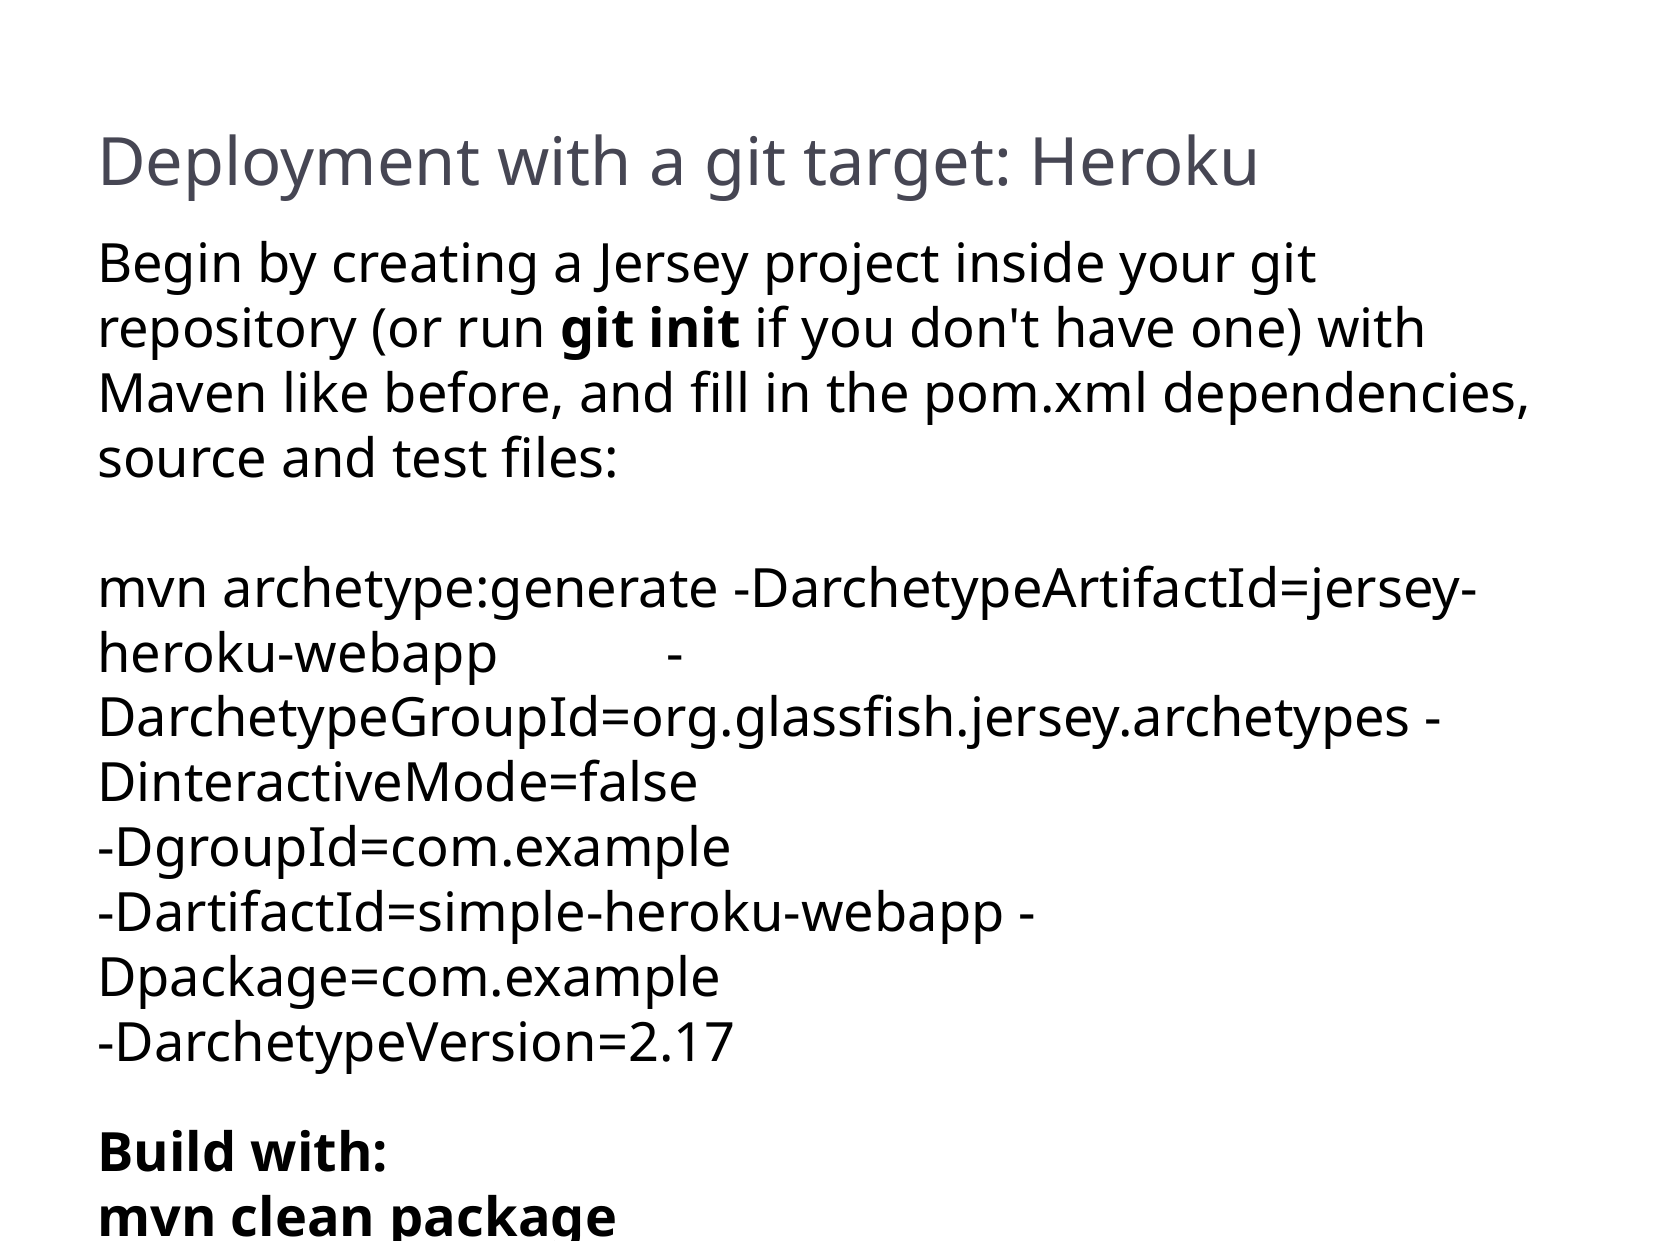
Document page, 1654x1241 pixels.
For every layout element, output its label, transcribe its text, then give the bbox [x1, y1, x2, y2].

text_box Begin by creating a Jersey project inside your git repository (or run git init if you don't have one) with Maven like before, and fill in the pom.xml dependencies, source and test files: mvn archetype:generate -DarchetypeArtifactId=jersey-heroku-webapp -DarchetypeGroupId=org.glassfish.jersey.archetypes -DinteractiveMode=false -DgroupId=com.example -DartifactId=simple-heroku-webapp -Dpackage=com.example -DarchetypeVersion=2.17 Build with: mvn clean package [82, 220, 1571, 1114]
text_box Deployment with a git target: Heroku [82, 27, 1571, 207]
